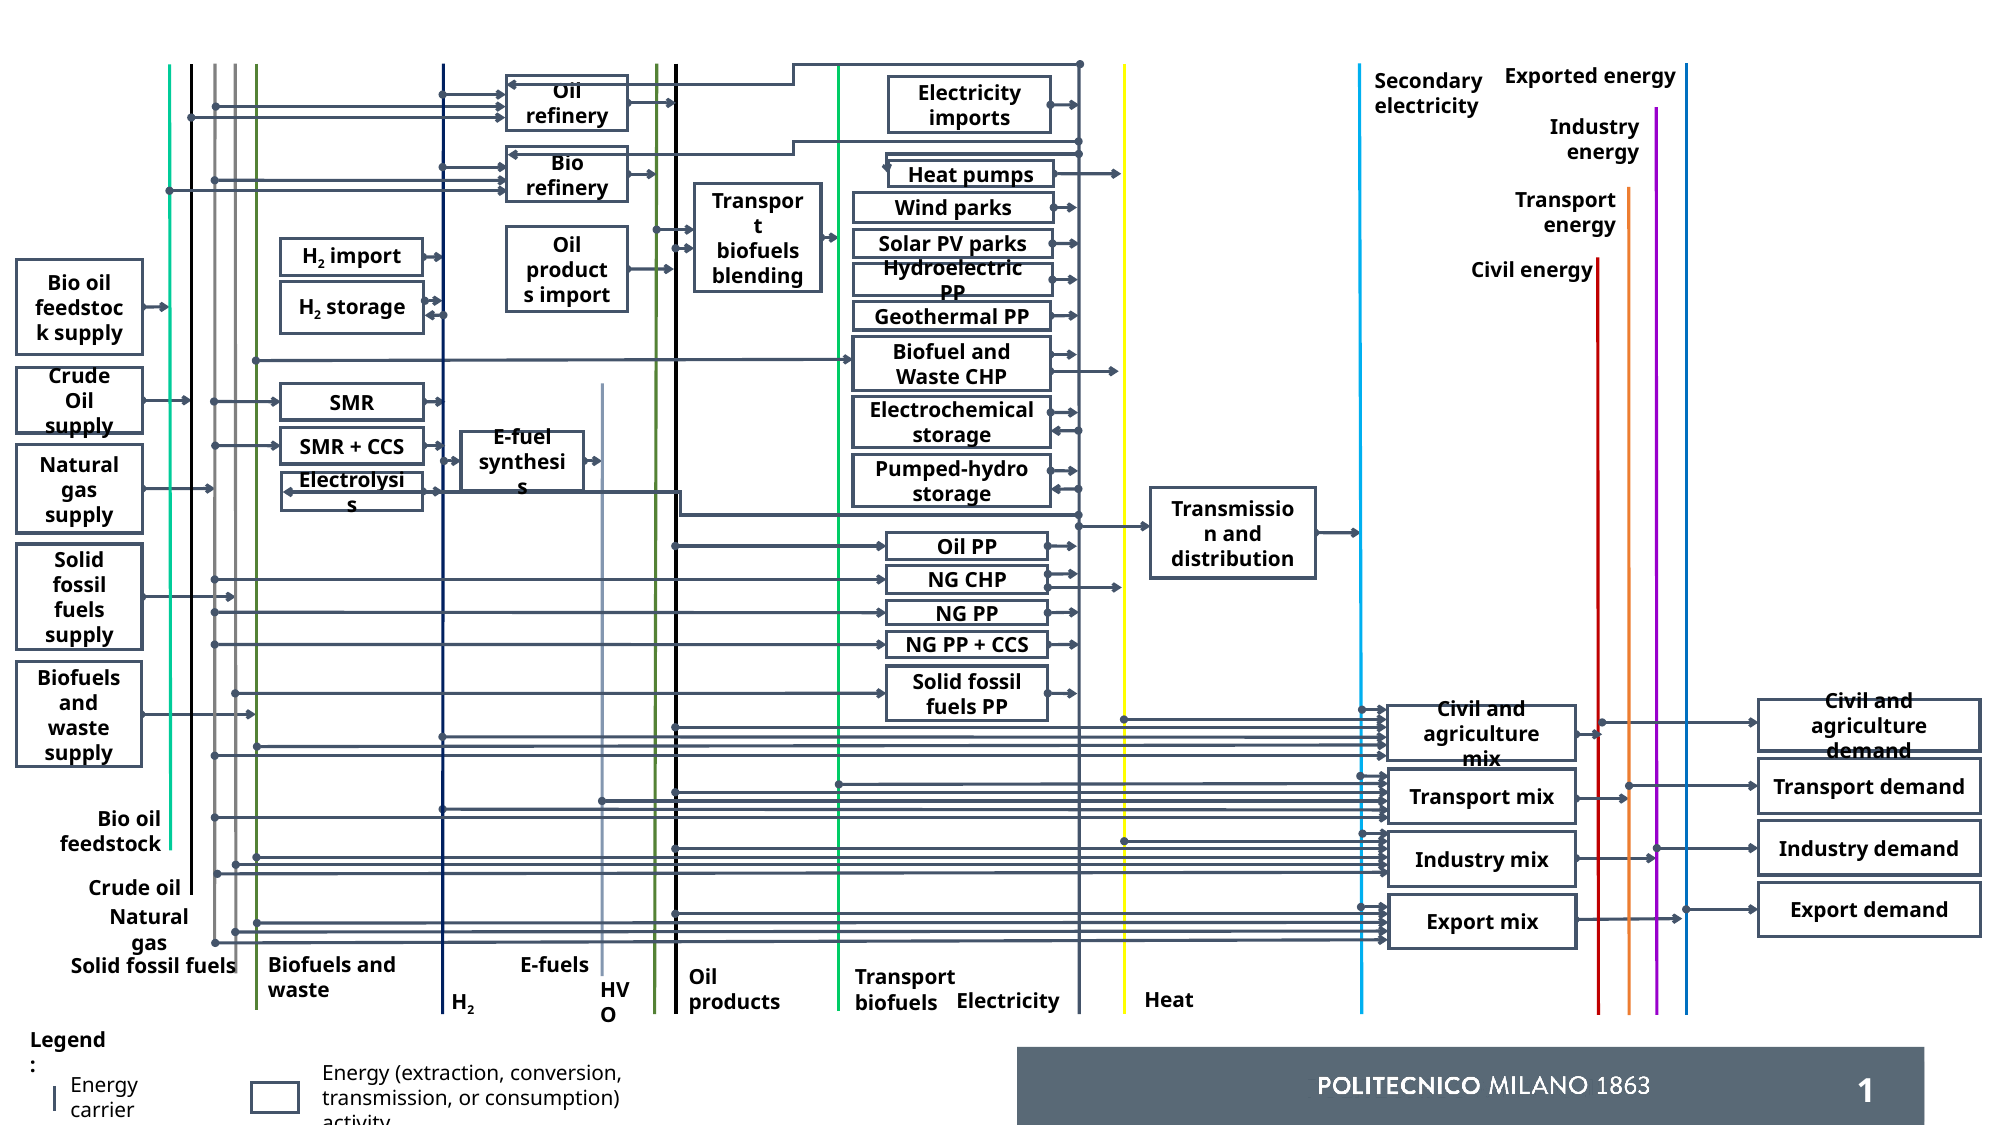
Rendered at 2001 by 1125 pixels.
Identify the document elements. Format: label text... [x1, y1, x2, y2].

text_box Natural gas [77, 909, 221, 950]
text_box Transport biofuels blending [694, 183, 822, 292]
picture [1309, 1072, 1656, 1099]
text_box NG CHP [886, 565, 1048, 594]
text_box H2 [435, 976, 489, 1029]
text_box Transmission and distribution [1150, 487, 1316, 579]
text_box Export demand [1758, 882, 1981, 937]
text_box Solid fossil fuels supply [16, 543, 143, 650]
text_box Crude oil [35, 871, 196, 904]
text_box Natural gas supply [16, 444, 143, 534]
text_box Secondary electricity [1362, 67, 1521, 119]
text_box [444, 939, 1388, 943]
text_box Biofuel and Waste CHP [853, 336, 1051, 391]
text_box Electrolysis [281, 472, 423, 511]
text_box H2 storage [280, 281, 424, 334]
text_box Export mix [1389, 894, 1577, 949]
text_box SMR + CCS [280, 427, 424, 465]
text_box NG PP + CCS [886, 631, 1048, 658]
text_box [251, 1082, 299, 1113]
text_box H2 import [280, 238, 423, 276]
text_box Transport energy [1470, 185, 1631, 238]
text_box Oil products import [506, 226, 628, 312]
text_box Energy carrier [55, 1083, 221, 1110]
text_box SMR [280, 383, 424, 421]
text_box NG PP [886, 600, 1048, 625]
text_box Industry energy [1494, 115, 1655, 162]
text_box Bio oil feedstock [41, 798, 176, 862]
text_box [17, 14, 1443, 91]
text_box Civil and agriculture demand [1758, 699, 1981, 752]
text_box HVO [585, 976, 659, 1028]
text_box Industry mix [1388, 831, 1576, 887]
text_box Transport biofuels [839, 957, 1005, 1021]
text_box E-fuel synthesis [461, 431, 584, 491]
text_box Oil PP [886, 532, 1048, 560]
text_box Transport mix [1388, 768, 1576, 824]
text_box Bio oil feedstock supply [16, 259, 143, 355]
text_box Oil refinery [506, 86, 628, 131]
text_box E-fuels [505, 943, 607, 990]
text_box Transport demand [1758, 758, 1981, 814]
text_box Solar PV parks [853, 229, 1053, 258]
text_box Oil products [673, 958, 798, 1019]
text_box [507, 141, 1079, 155]
text_box Solid fossil fuels PP [886, 665, 1048, 721]
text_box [215, 939, 442, 943]
text_box Geothermal PP [853, 301, 1051, 331]
text_box Exported energy [1481, 49, 1691, 101]
text_box Electrochemical storage [853, 396, 1051, 448]
text_box Biofuels and waste [257, 951, 441, 1003]
text_box Energy (extraction, conversion, transmission, or consumption) activity [307, 1075, 699, 1119]
text_box Industry demand [1758, 820, 1981, 875]
text_box Pumped-hydro storage [853, 454, 1051, 492]
text_box Civil energy [1456, 243, 1617, 296]
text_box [888, 153, 1079, 174]
text_box Biofuels and waste supply [16, 661, 142, 767]
text_box Heat [1129, 973, 1291, 1026]
text_box Bio refinery [506, 146, 628, 202]
text_box Civil and agriculture mix [1387, 705, 1576, 761]
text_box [282, 492, 1079, 515]
text_box Crude Oil supply [16, 367, 143, 434]
text_box Heat pumps [888, 174, 1054, 187]
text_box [506, 64, 1081, 85]
text_box Hydroelectric PP [853, 263, 1053, 296]
text_box Legend: [14, 1030, 127, 1073]
text_box Electricity [939, 974, 1075, 1026]
text_box Wind parks [853, 192, 1054, 223]
text_box Electricity imports [888, 85, 1051, 133]
text_box Solid fossil fuels [56, 951, 253, 979]
